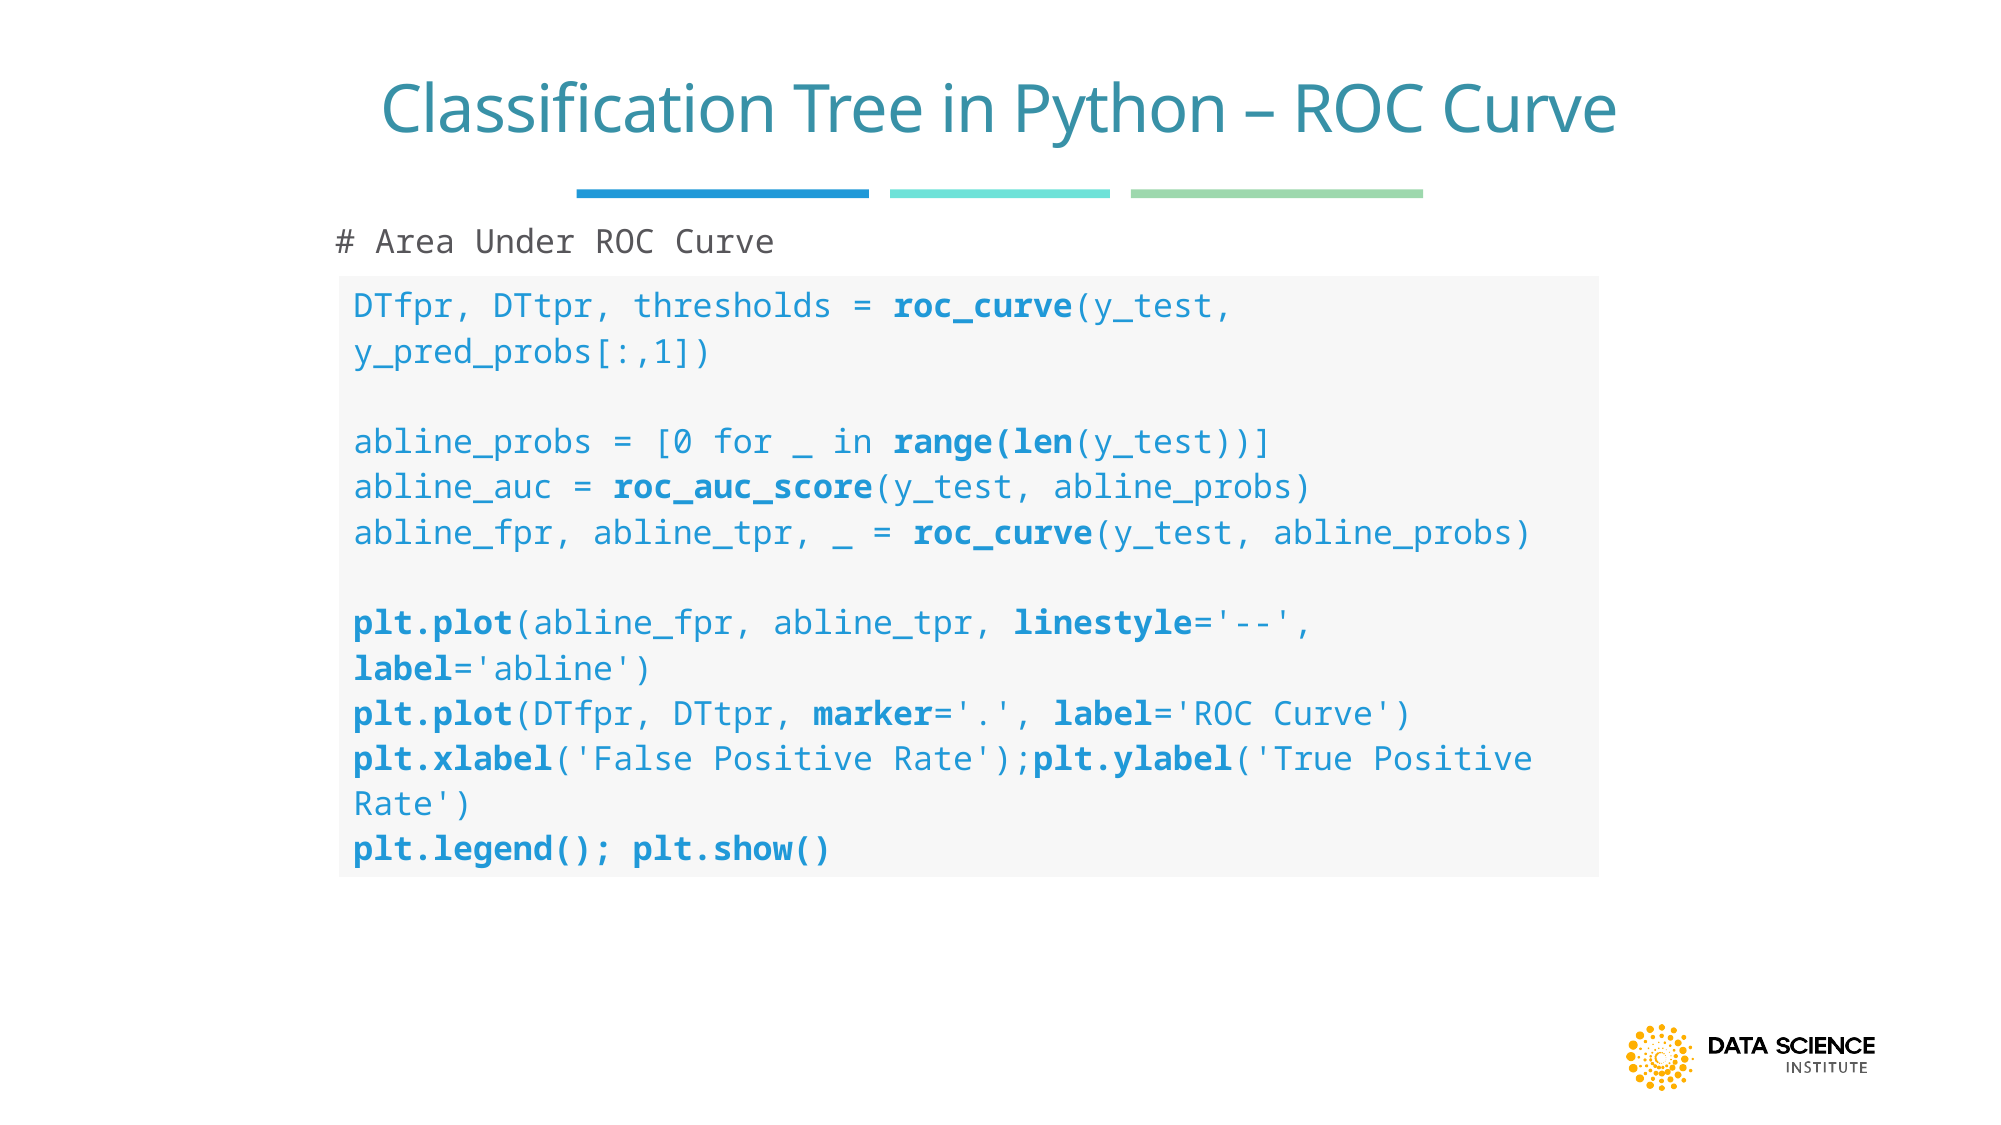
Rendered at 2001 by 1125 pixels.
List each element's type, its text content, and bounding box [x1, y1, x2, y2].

picture [1776, 1037, 1808, 1054]
picture [1860, 1062, 1867, 1073]
picture [1845, 1037, 1862, 1054]
picture [1828, 1037, 1844, 1054]
title Classification Tree in Python – ROC Curve [257, 44, 1743, 178]
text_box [576, 189, 1424, 199]
picture [1792, 1062, 1801, 1073]
picture [1626, 1024, 1694, 1091]
picture [1804, 1061, 1811, 1073]
table_header DTfpr, DTtpr, thresholds = roc_curve(y_test, y_pred_probs[:,1]) abline_probs = [0 for _ in range(len(y_test))] abline_auc = roc_auc_score(y_test, abline_probs) abline_fpr, abline_tpr, _ = roc_curve(y_test, abline_probs) plt.plot(abline_fpr, abline_tpr, linestyle='--', label='abline') plt.plot(DTfpr, DTtpr, marker='.', label='ROC Curve') plt.xlabel('False Positive Rate');plt.ylabel('True Positive Rate') plt.legend(); plt.show() [339, 276, 1599, 877]
picture [1839, 1062, 1847, 1073]
text_box # Area Under ROC Curve [320, 212, 790, 268]
